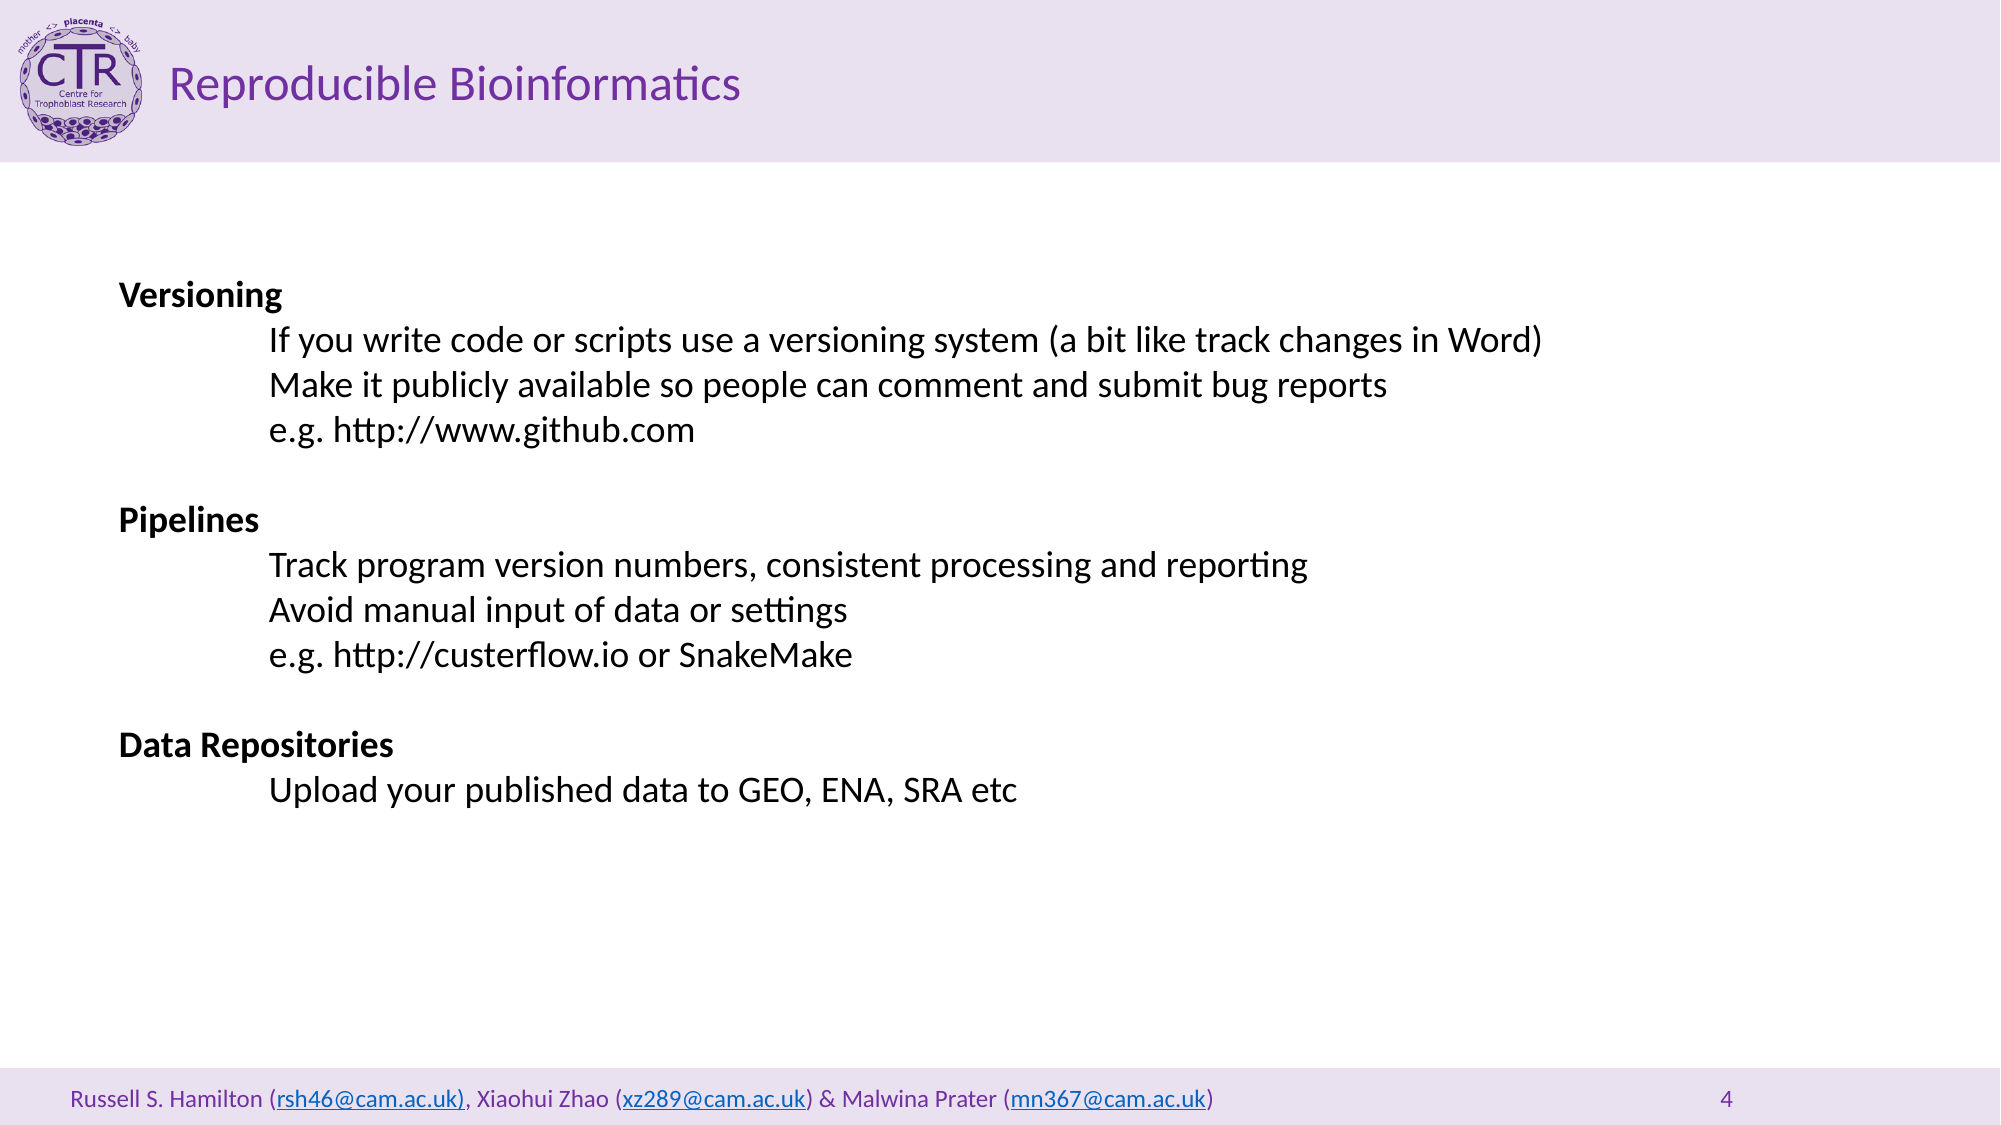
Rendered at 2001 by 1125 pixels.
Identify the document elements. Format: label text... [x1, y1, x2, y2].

text_box Reproducible Bioinformatics [154, 43, 757, 118]
picture [11, 16, 146, 146]
text_box [0, 1067, 2000, 1125]
text_box [0, 0, 2000, 163]
text_box Russell S. Hamilton (rsh46@cam.ac.uk), Xiaohui Zhao (xz289@cam.ac.uk) & Malwina Prater (mn367@cam.ac.uk) 4 [55, 1074, 1910, 1120]
text_box Versioning If you write code or scripts use a versioning system (a bit like track changes in Word) Make it publicly available so people can comment and submit bug reports e.g. http://www.github.com Pipelines Track program version numbers, consistent processing and reporting Avoid manual input of data or settings e.g. http://custerflow.io or SnakeMake Data Repositories Upload your published data to GEO, ENA, SRA etc [104, 262, 1560, 818]
